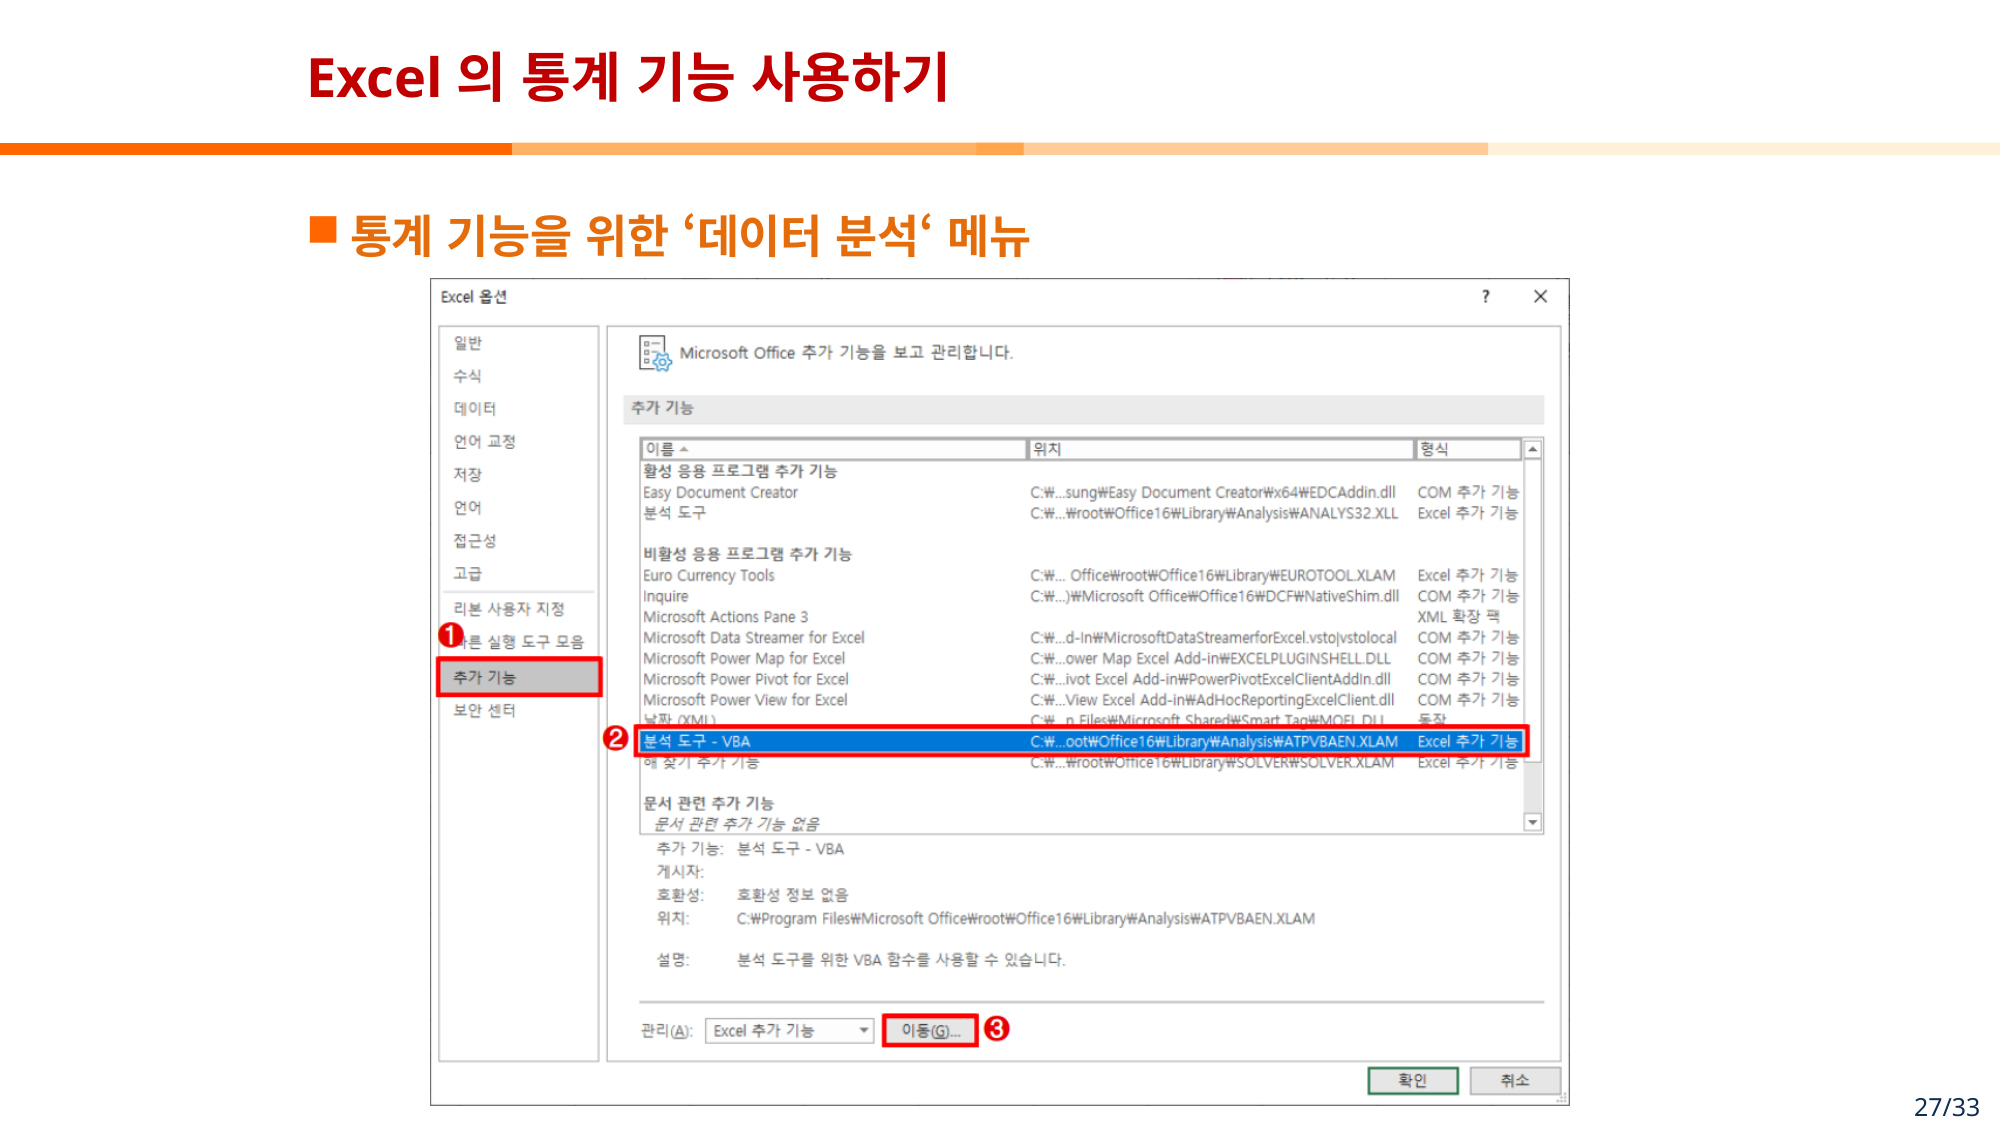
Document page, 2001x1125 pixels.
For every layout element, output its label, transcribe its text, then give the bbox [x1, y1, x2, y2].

picture [430, 278, 1570, 1106]
list 통계 기능을 위한 ‘데이터 분석‘ 메뉴 [291, 172, 1709, 1071]
title Excel의 통계 기능 사용하기 [291, 31, 1532, 122]
